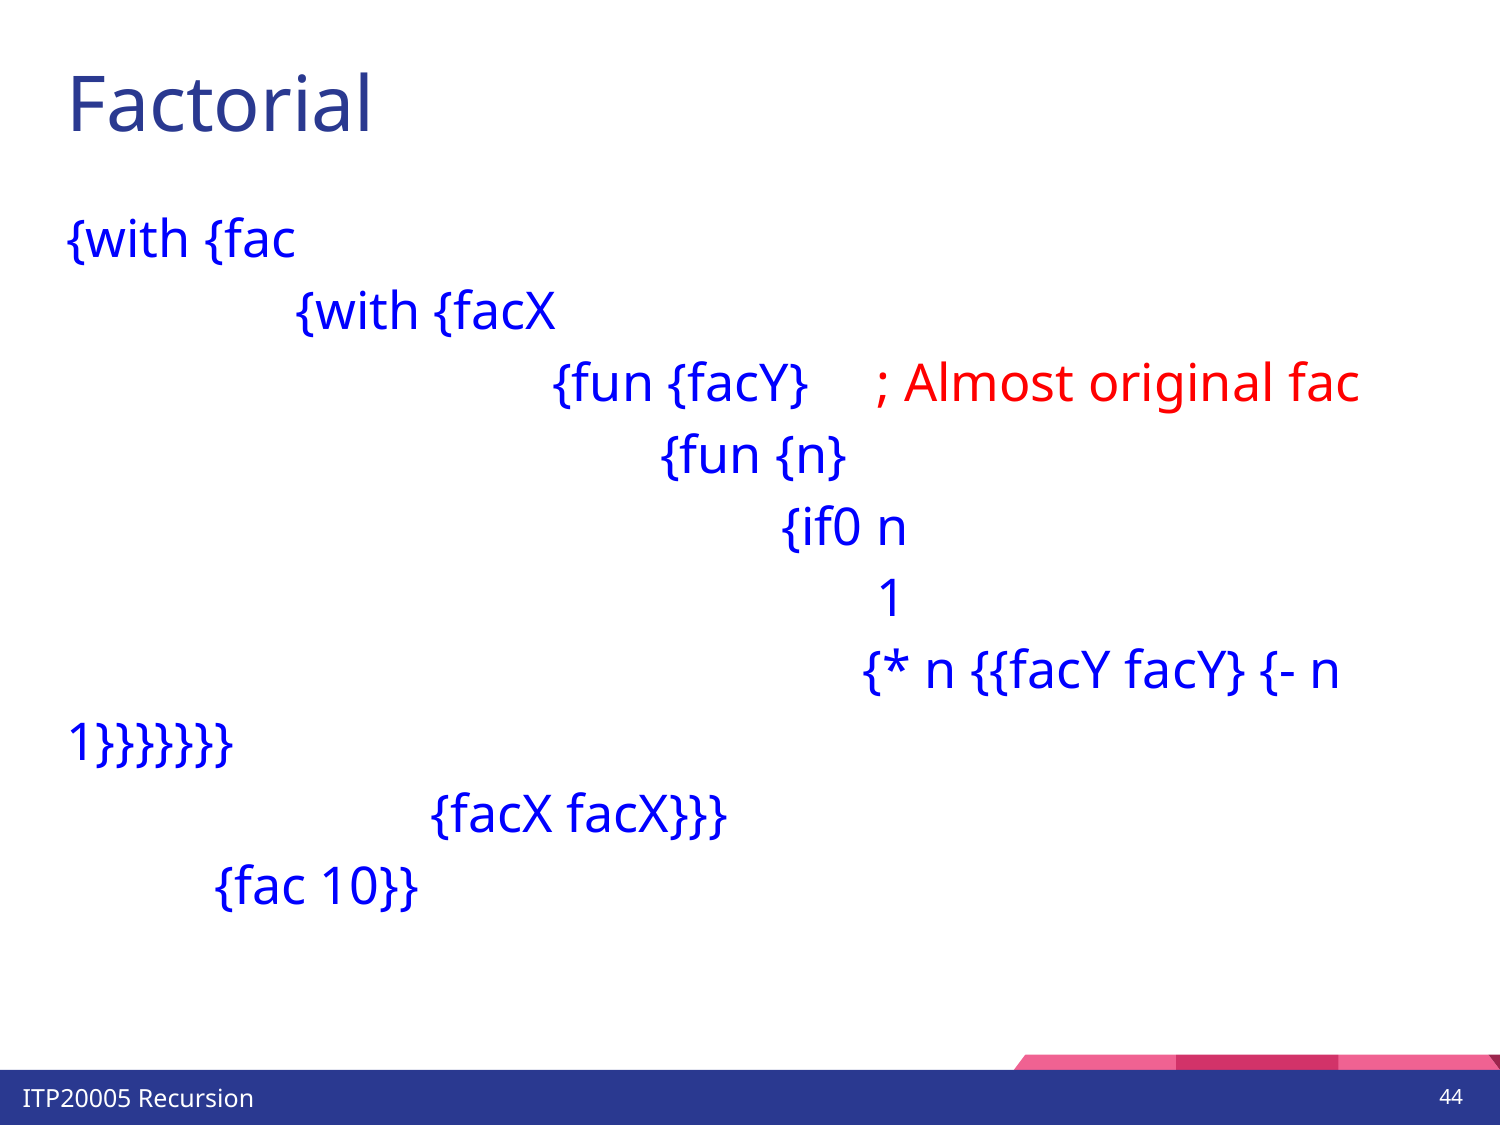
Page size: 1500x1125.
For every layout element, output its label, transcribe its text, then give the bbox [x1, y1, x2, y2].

title Factorial [51, 39, 1449, 173]
slide_number ‹#› [1387, 1054, 1478, 1125]
list {with {fac {with {facX {fun {facY} ; Almost original fac {fun {n} {if0 n 1 {* n {{facY facY} {- n 1}}}}}}} {facX facX}}} {fac 10}} [51, 181, 1500, 1055]
